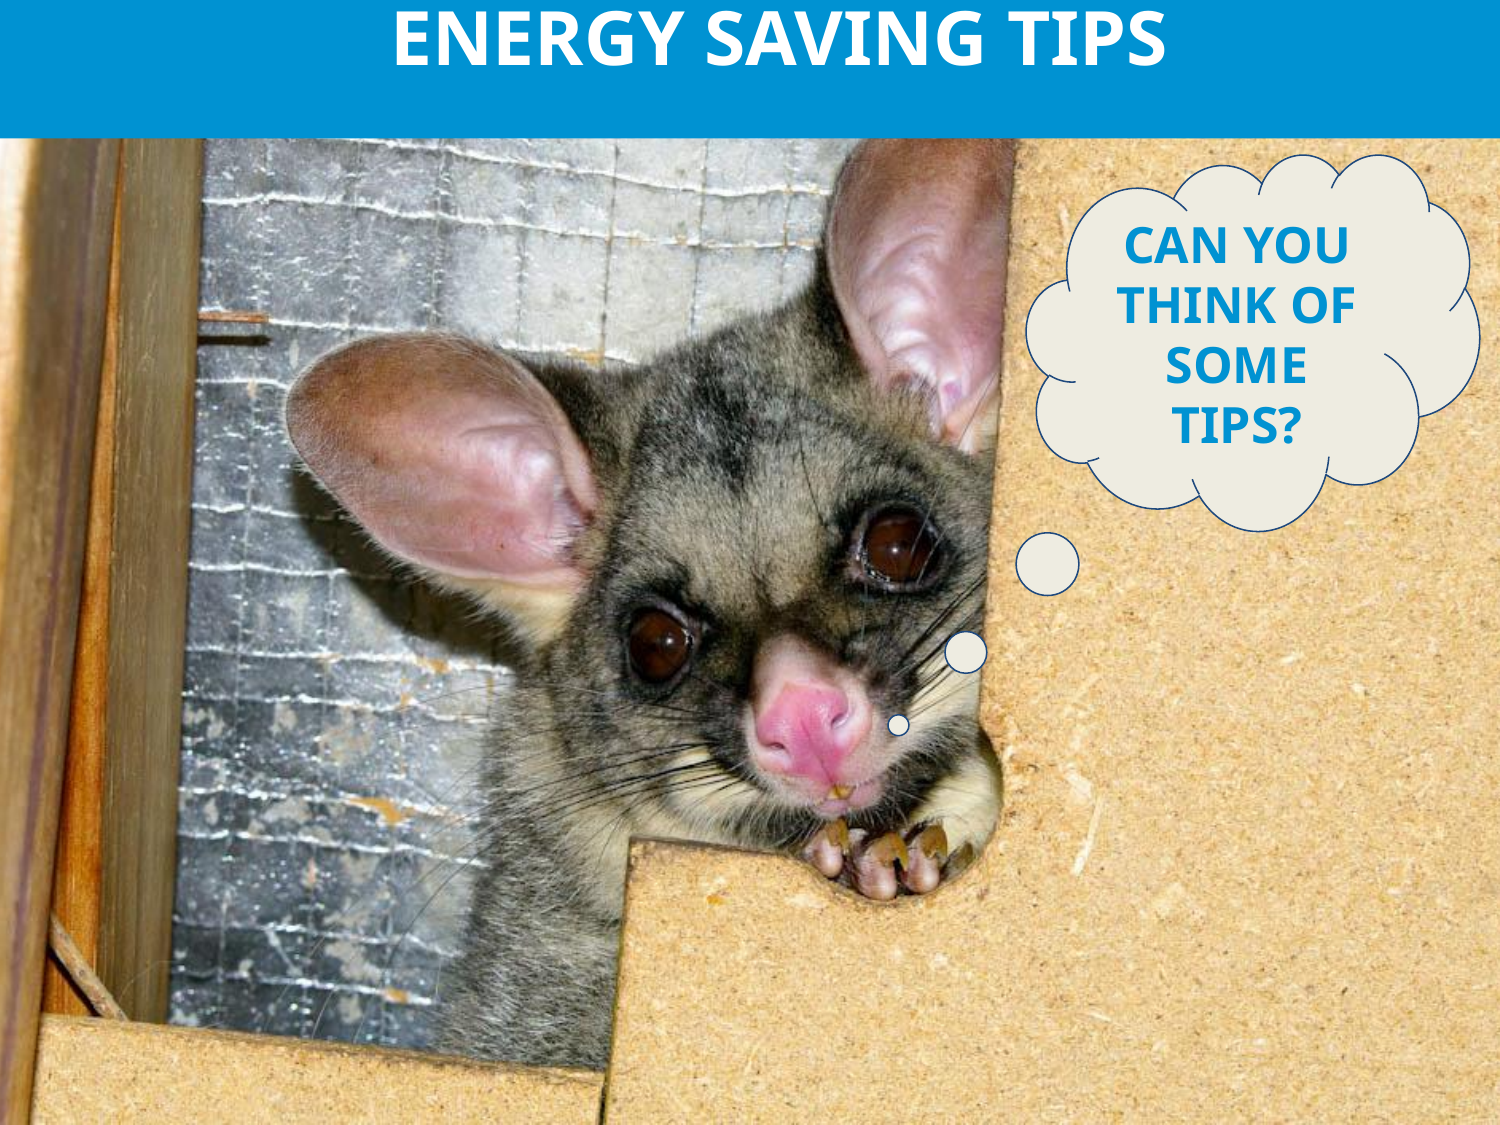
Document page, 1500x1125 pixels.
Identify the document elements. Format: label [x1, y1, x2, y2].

picture [746, 12, 795, 64]
picture [397, 12, 427, 64]
picture [0, 139, 1500, 1125]
picture [879, 12, 926, 64]
picture [499, 12, 529, 64]
picture [1086, 12, 1122, 64]
picture [589, 11, 632, 65]
picture [1053, 12, 1076, 64]
picture [1009, 12, 1048, 64]
picture [1130, 11, 1164, 65]
picture [439, 12, 486, 64]
picture [846, 12, 869, 64]
picture [795, 12, 842, 64]
picture [708, 11, 742, 65]
picture [541, 12, 581, 64]
picture [938, 11, 981, 65]
picture [640, 12, 683, 64]
